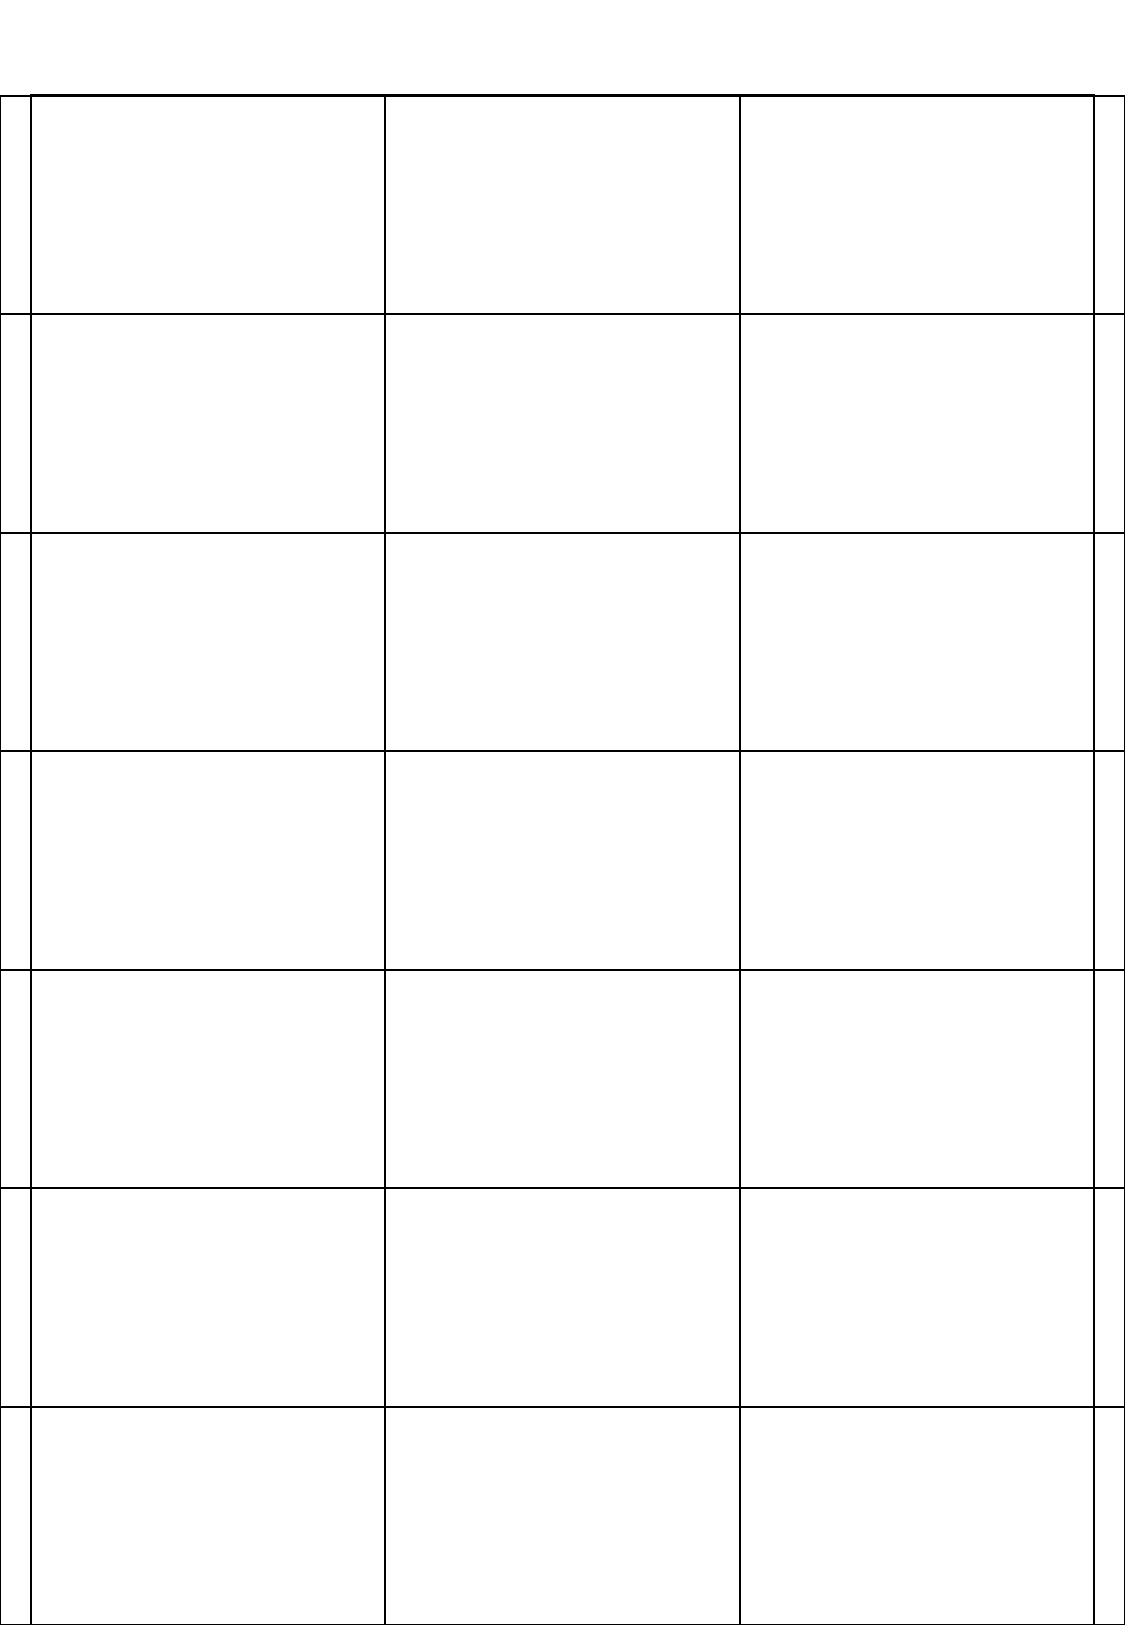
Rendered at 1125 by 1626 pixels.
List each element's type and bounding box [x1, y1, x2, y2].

text_box [1095, 95, 1125, 313]
text_box [1095, 969, 1125, 1187]
text_box [0, 969, 30, 1187]
text_box [739, 94, 1095, 1625]
text_box [1095, 750, 1125, 969]
text_box [1095, 1187, 1125, 1406]
text_box [0, 313, 30, 532]
text_box [386, 94, 739, 1625]
text_box [0, 532, 30, 750]
text_box [0, 750, 30, 969]
text_box [1095, 532, 1125, 750]
text_box [30, 94, 386, 1625]
text_box [0, 1187, 30, 1406]
text_box [0, 1406, 30, 1625]
text_box [0, 95, 30, 313]
text_box [1095, 1406, 1125, 1625]
text_box [1095, 313, 1125, 532]
